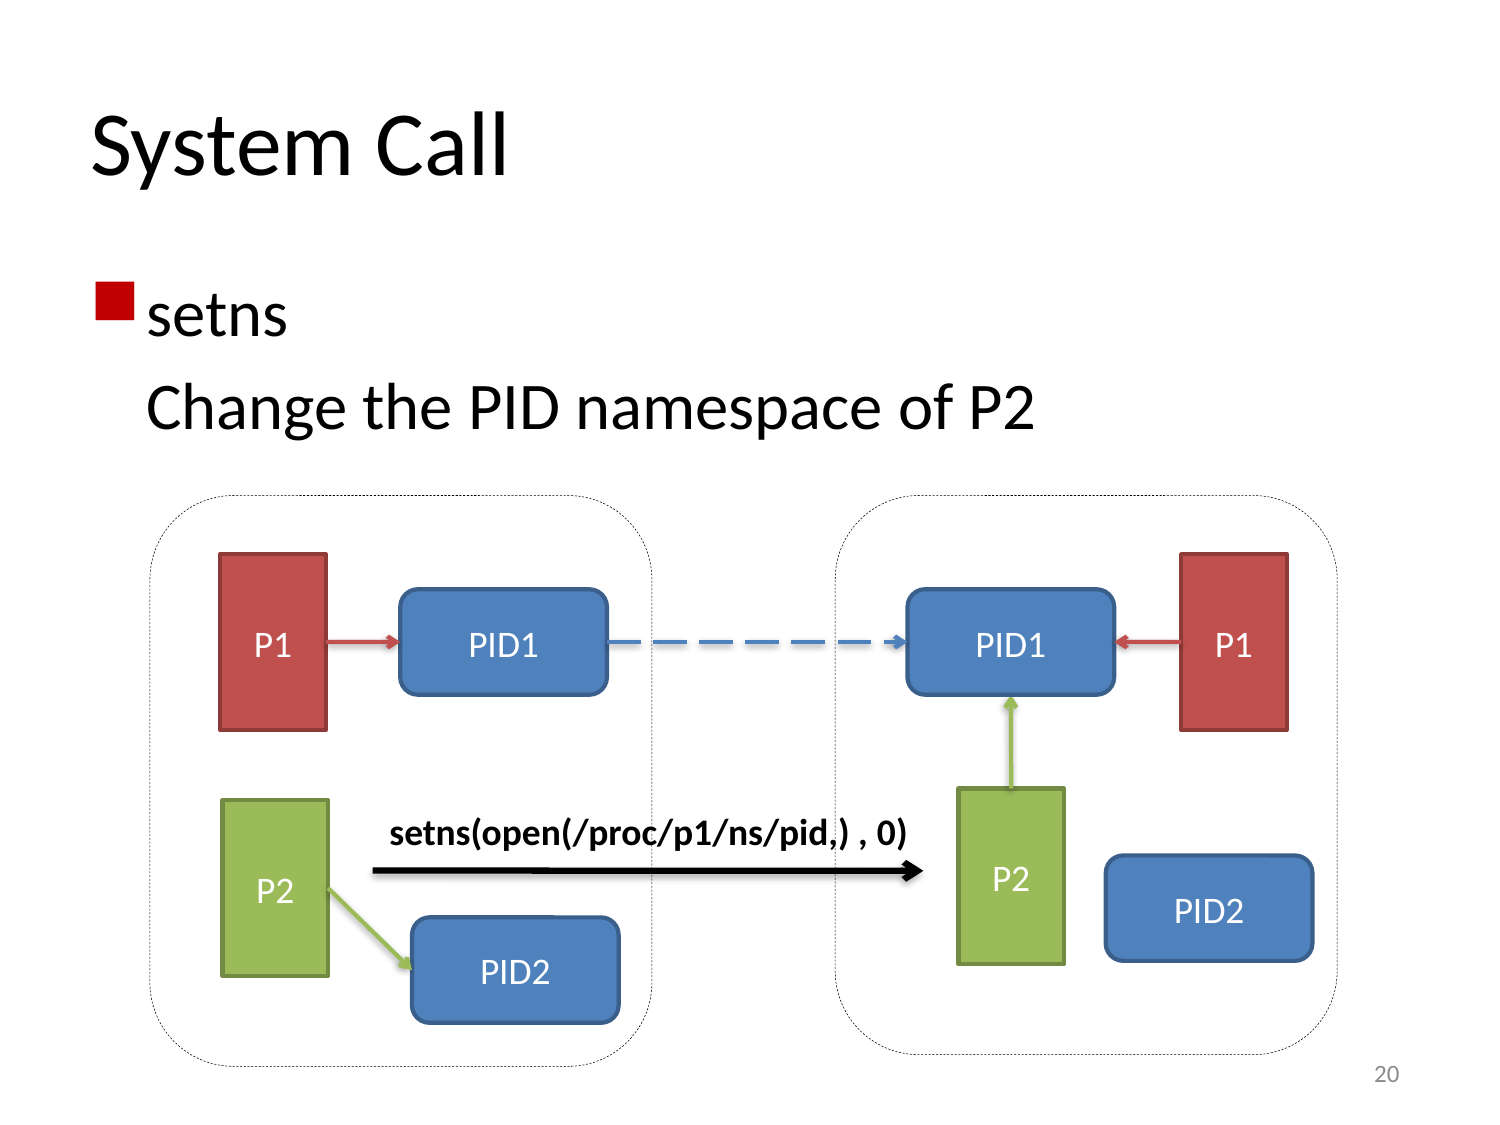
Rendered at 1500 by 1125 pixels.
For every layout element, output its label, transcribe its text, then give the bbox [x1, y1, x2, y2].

text_box setns(open(/proc/p1/ns/pid,) , 0) [374, 800, 923, 860]
text_box P2 [956, 786, 1066, 966]
text_box P1 [218, 552, 328, 732]
list setns Change the PID namespace of P2 [74, 262, 1395, 446]
text_box PID1 [905, 587, 1117, 697]
text_box [833, 493, 1340, 1057]
title System Call [74, 44, 1426, 233]
text_box [147, 493, 655, 1069]
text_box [327, 887, 413, 971]
text_box PID1 [398, 587, 610, 697]
slide_number 20 [1064, 1042, 1415, 1103]
text_box P2 [220, 798, 330, 978]
text_box PID2 [409, 915, 621, 1025]
text_box P1 [1179, 552, 1289, 732]
text_box PID2 [1103, 853, 1315, 963]
